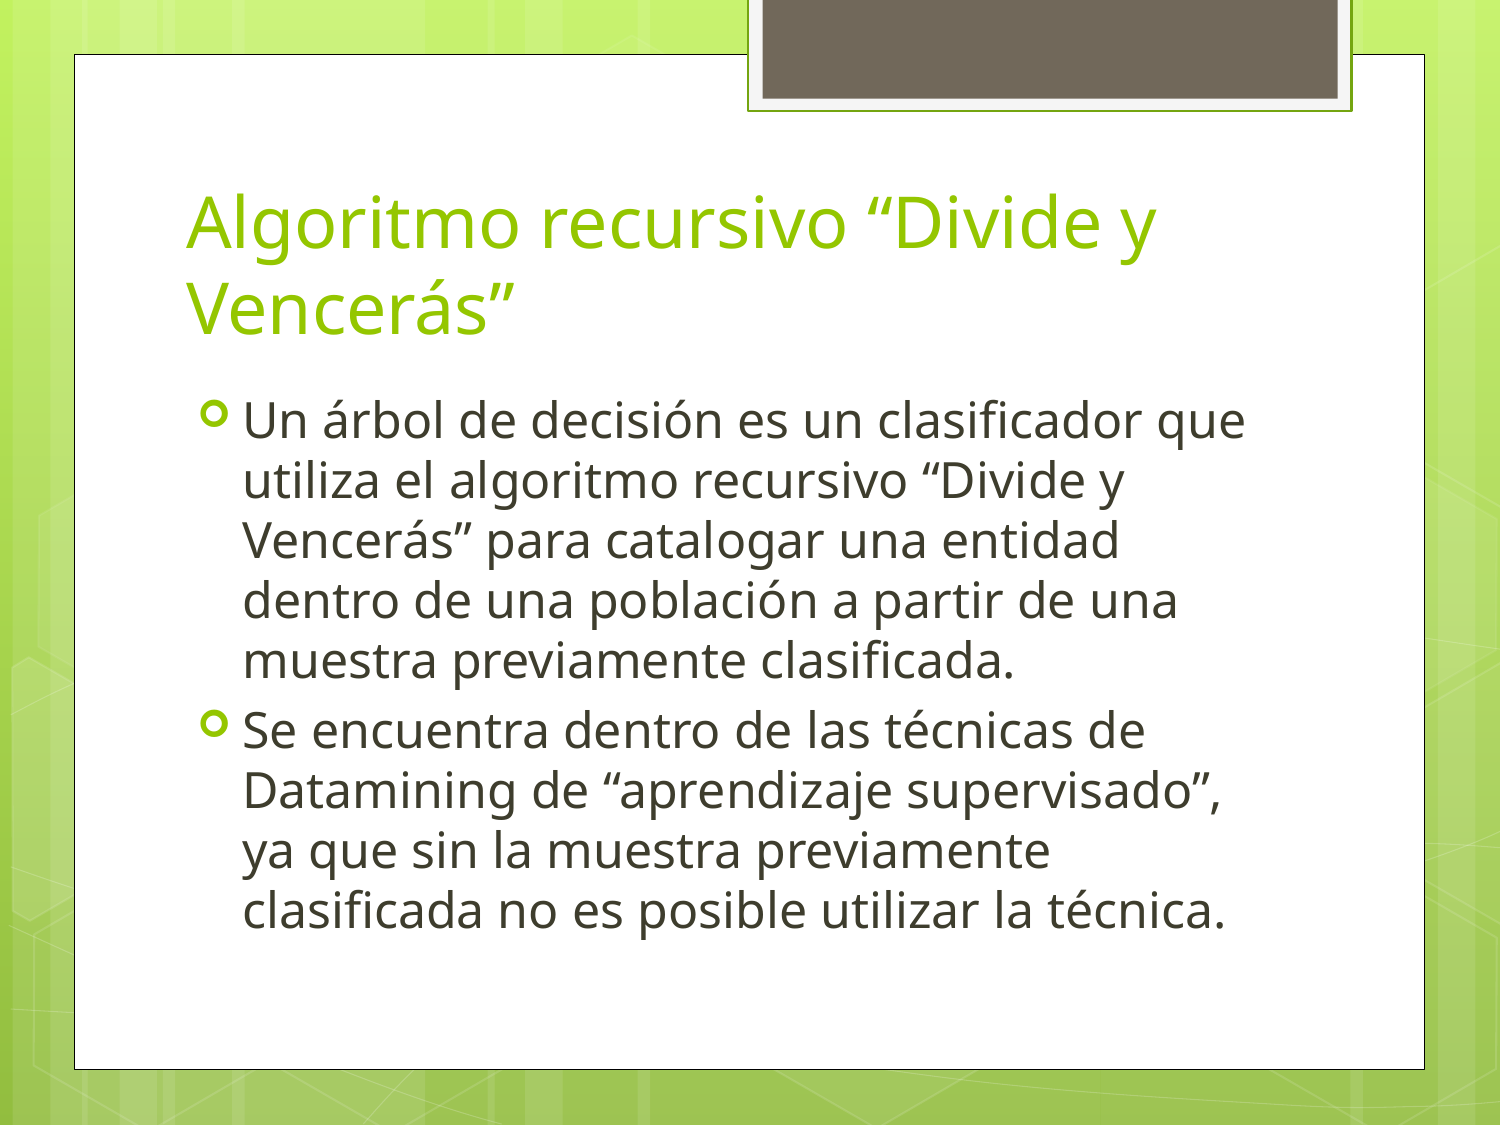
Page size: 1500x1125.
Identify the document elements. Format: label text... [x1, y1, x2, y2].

title Algoritmo recursivo “Divide y Vencerás” [171, 168, 1324, 357]
list Un árbol de decisión es un clasificador que utiliza el algoritmo recursivo “Divide y Vencerás” para catalogar una entidad dentro de una población a partir de una muestra previamente clasificada. Se encuentra dentro de las técnicas de Datamining de “aprendizaje supervisado”, ya que sin la muestra previamente clasificada no es posible utilizar la técnica. [171, 381, 1283, 957]
